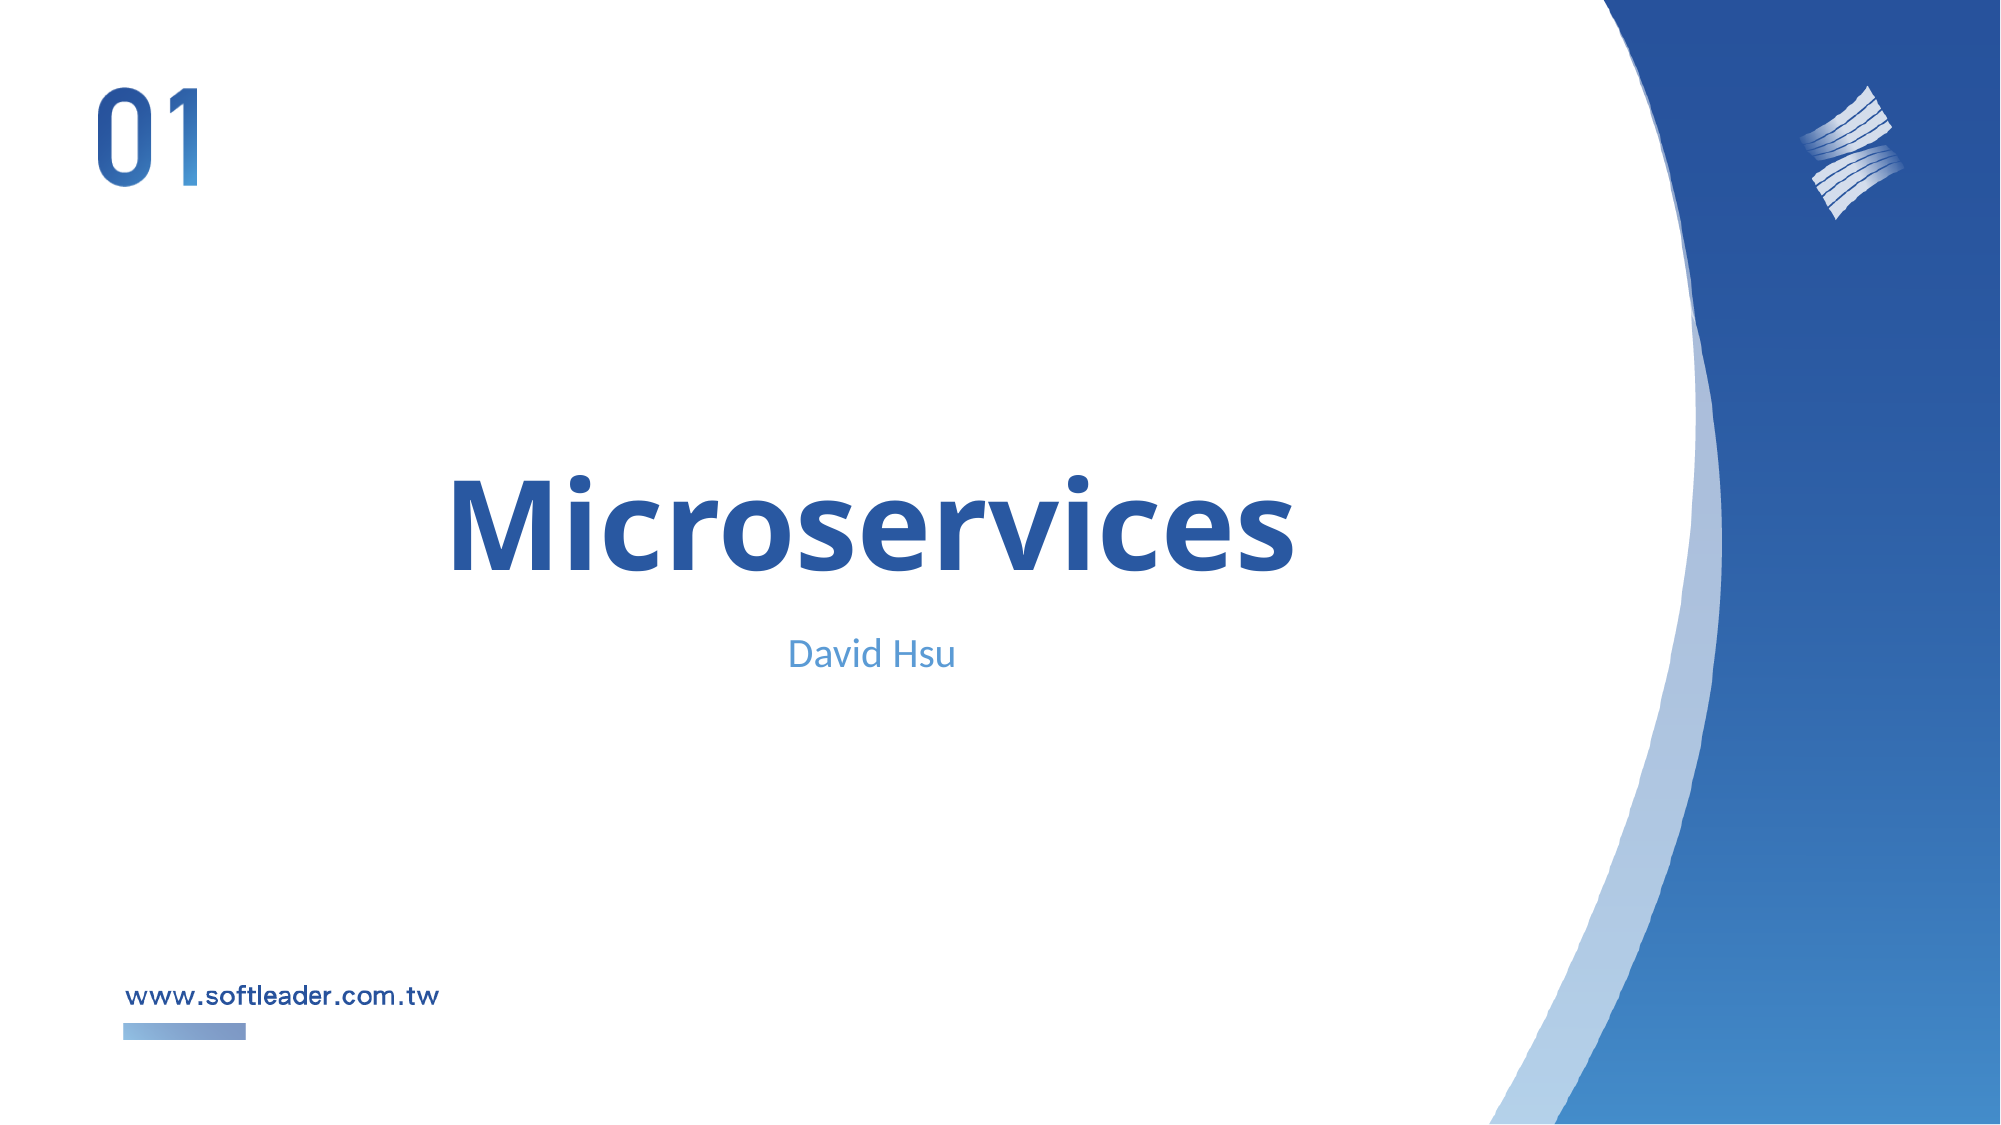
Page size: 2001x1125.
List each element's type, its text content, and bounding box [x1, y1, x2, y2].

text_box David Hsu [90, 618, 1655, 684]
text_box Microservices [88, 445, 1655, 596]
picture [0, 0, 2001, 1125]
